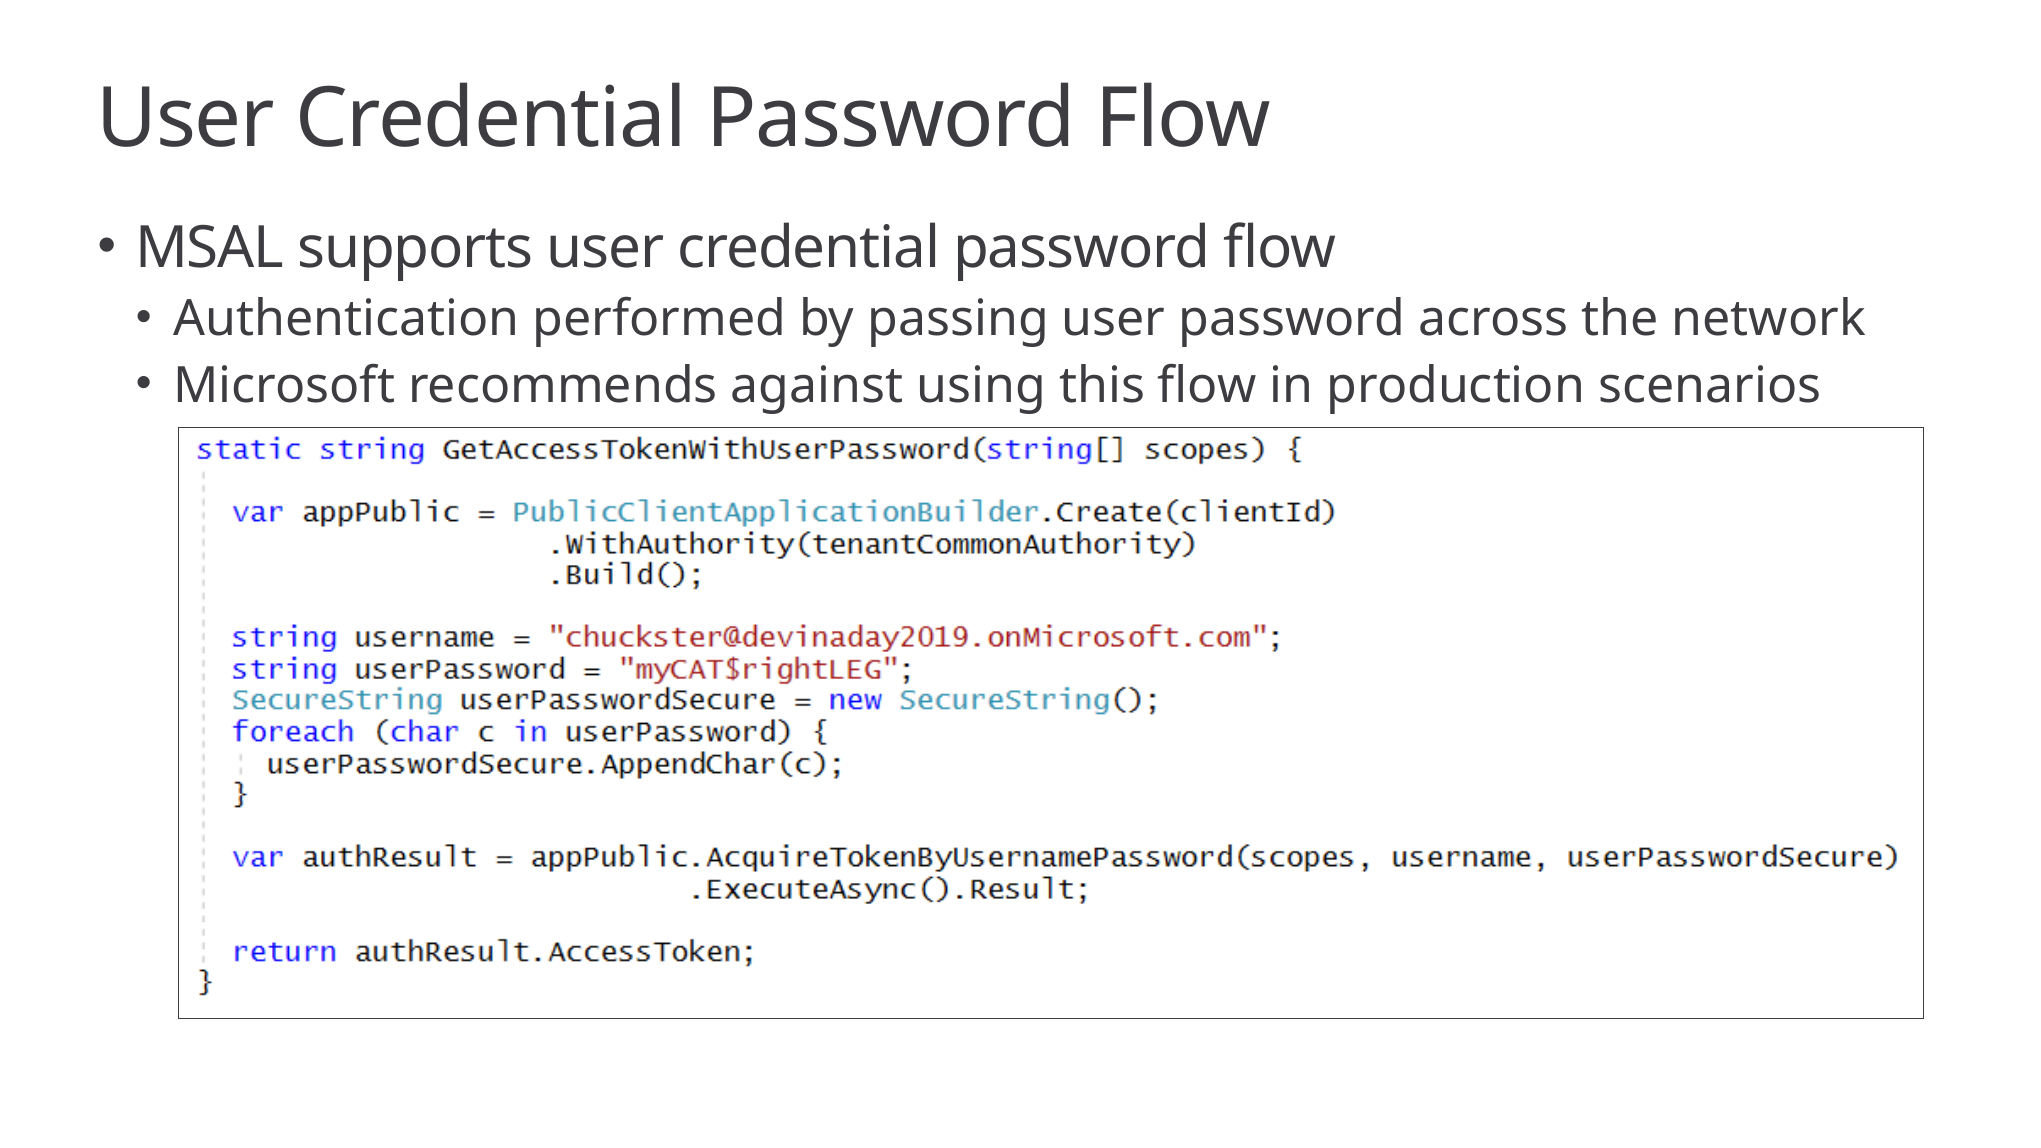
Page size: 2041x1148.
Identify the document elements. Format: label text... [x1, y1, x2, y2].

picture [178, 426, 1924, 1019]
title User Credential Password Flow [96, 75, 1904, 139]
list MSAL supports user credential password flow Authentication performed by passing user password across the network Microsoft recommends against using this flow in production scenarios [97, 203, 1942, 416]
